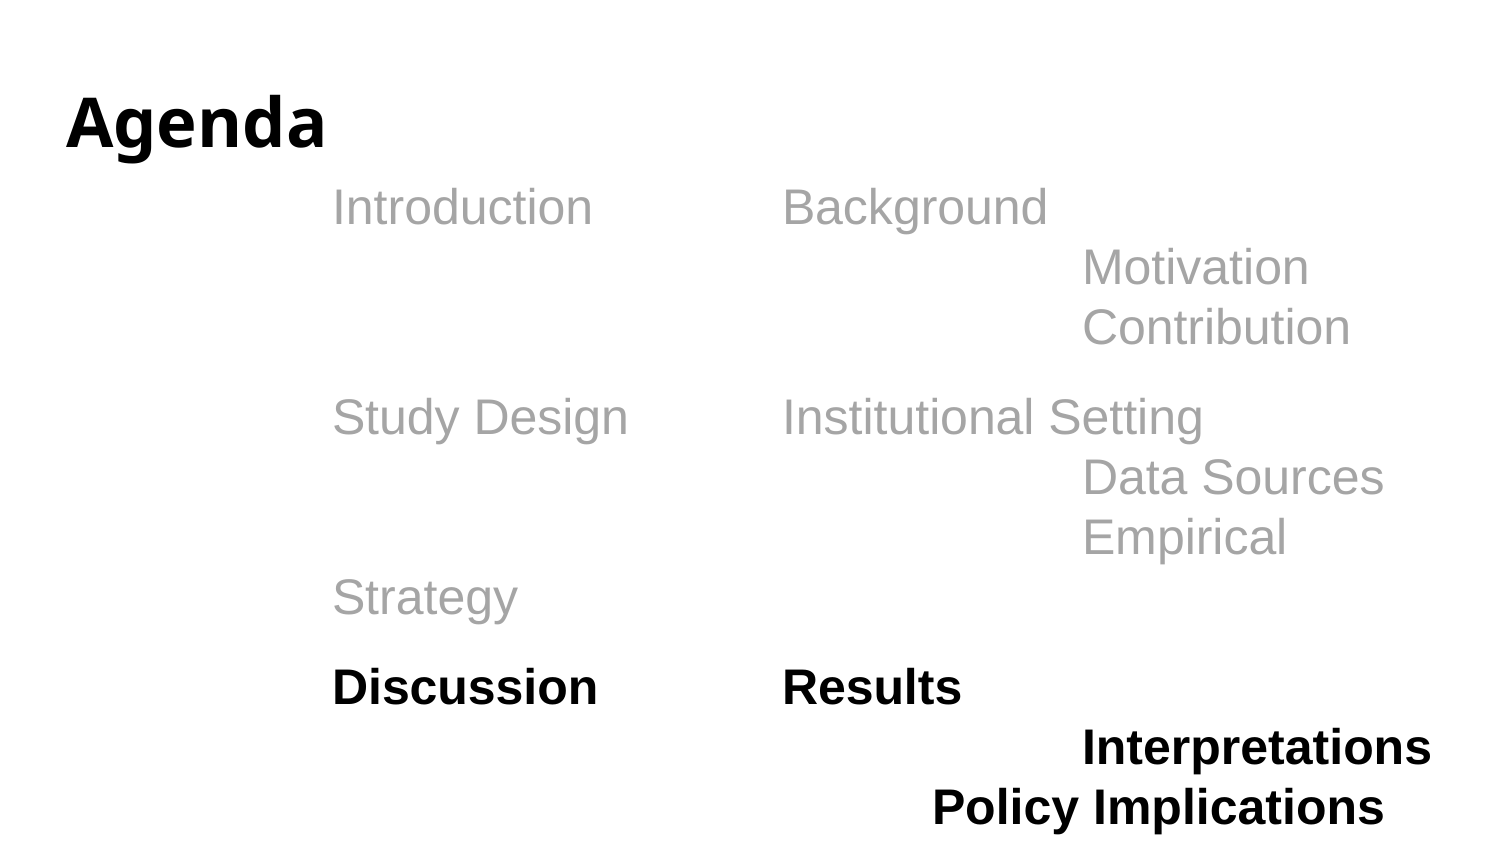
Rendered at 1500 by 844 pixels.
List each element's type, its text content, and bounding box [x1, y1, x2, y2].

text_box Introduction Background Motivation Contribution Study Design Institutional Setting Data Sources Empirical Strategy Discussion Results Interpretations Policy Implications [317, 166, 1500, 842]
title Agenda [51, 72, 1449, 167]
